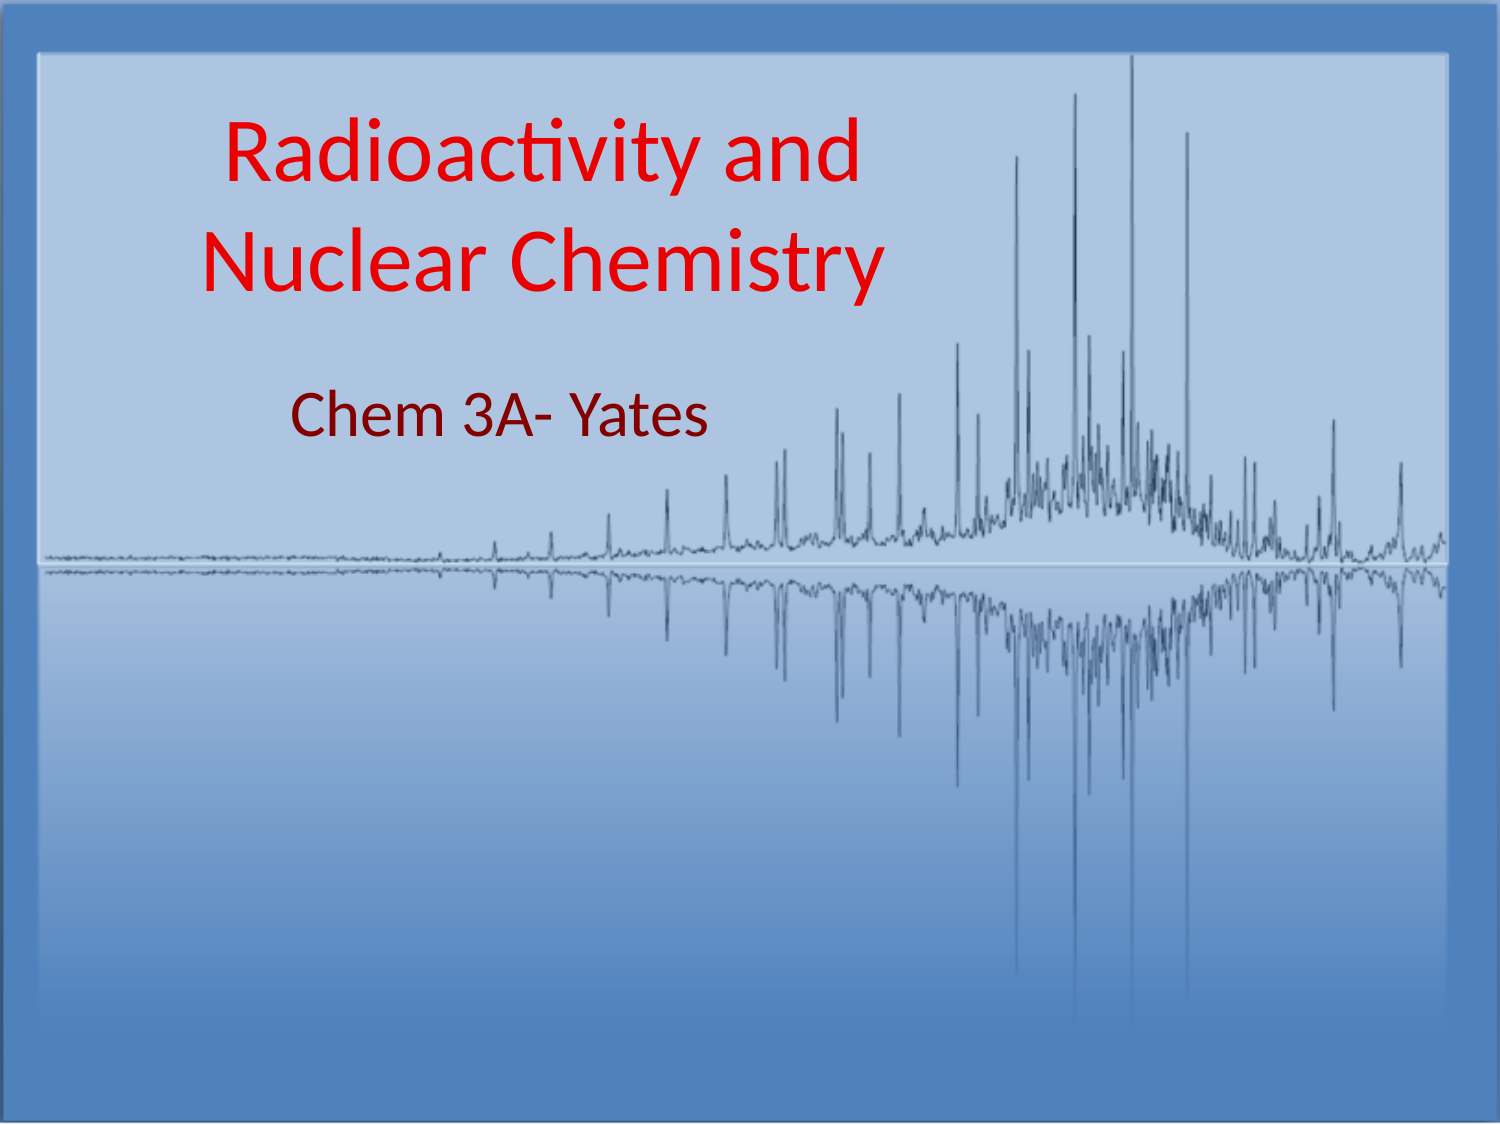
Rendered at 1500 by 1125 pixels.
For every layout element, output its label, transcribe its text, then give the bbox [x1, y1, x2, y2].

picture [0, 0, 1500, 1125]
title Radioactivity and Nuclear Chemistry [62, 74, 1026, 326]
subtitle Chem 3A- Yates [162, 362, 838, 651]
